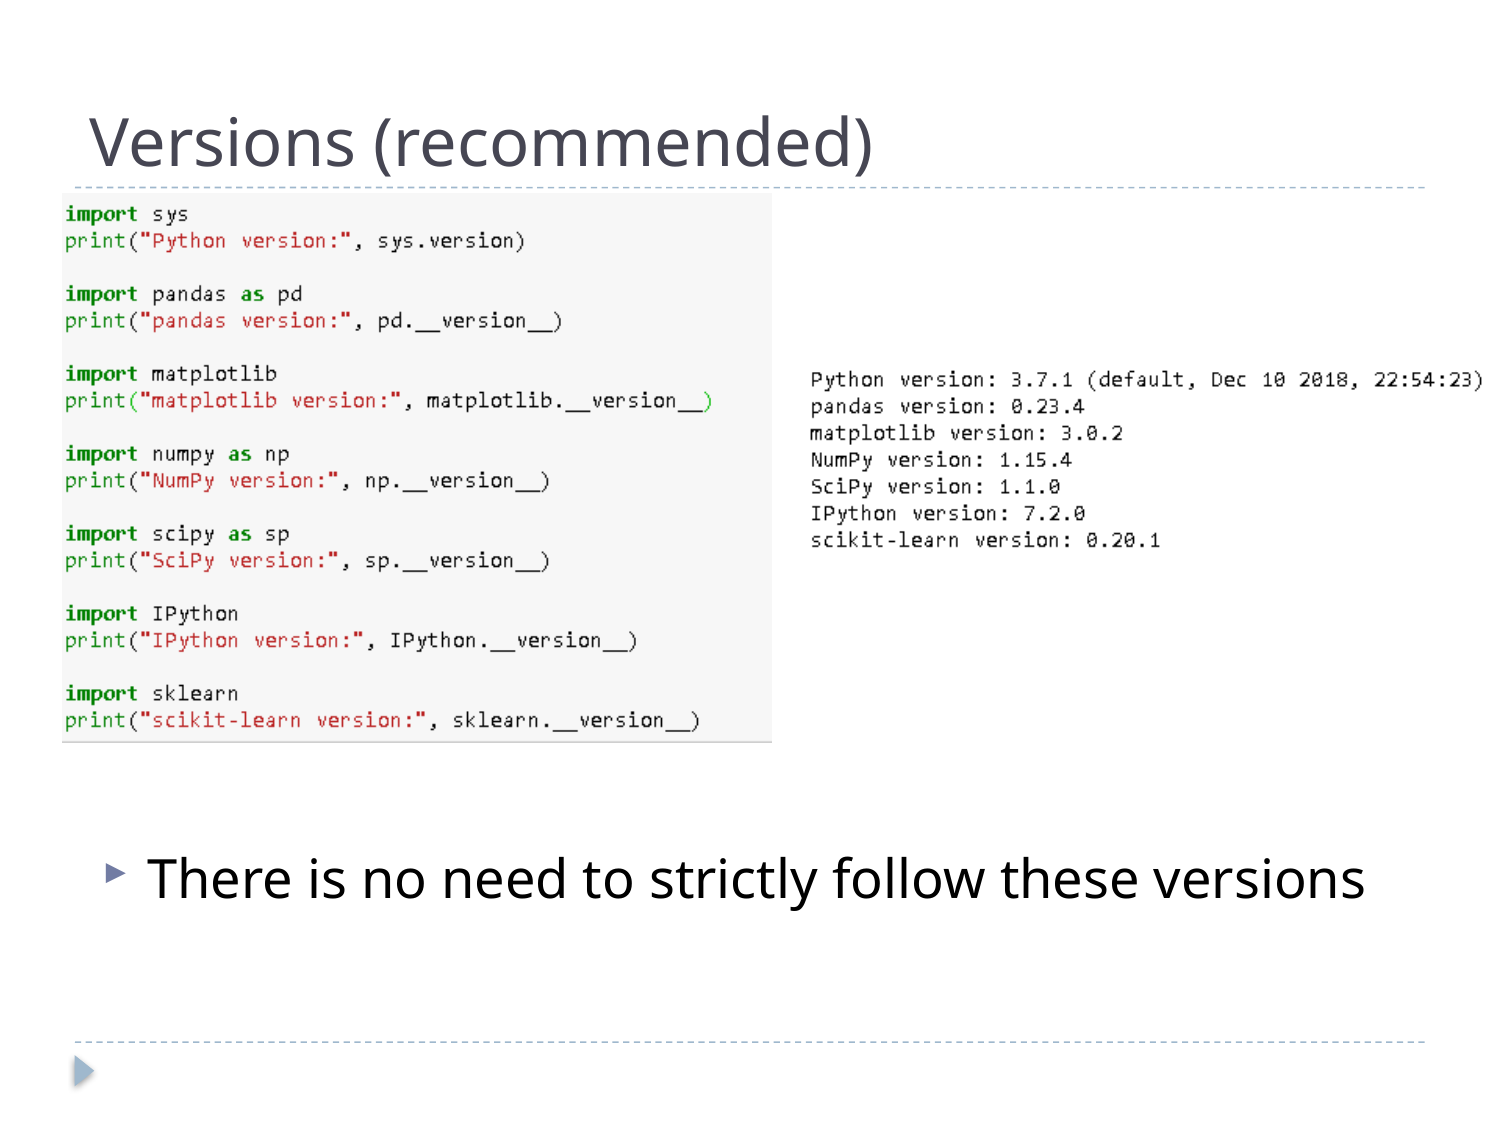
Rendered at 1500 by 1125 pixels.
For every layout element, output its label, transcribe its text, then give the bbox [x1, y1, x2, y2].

list There is no need to strictly follow these versions [87, 837, 1438, 1000]
picture [799, 360, 1491, 563]
picture [62, 193, 772, 743]
title Versions (recommended) [75, 24, 1425, 188]
